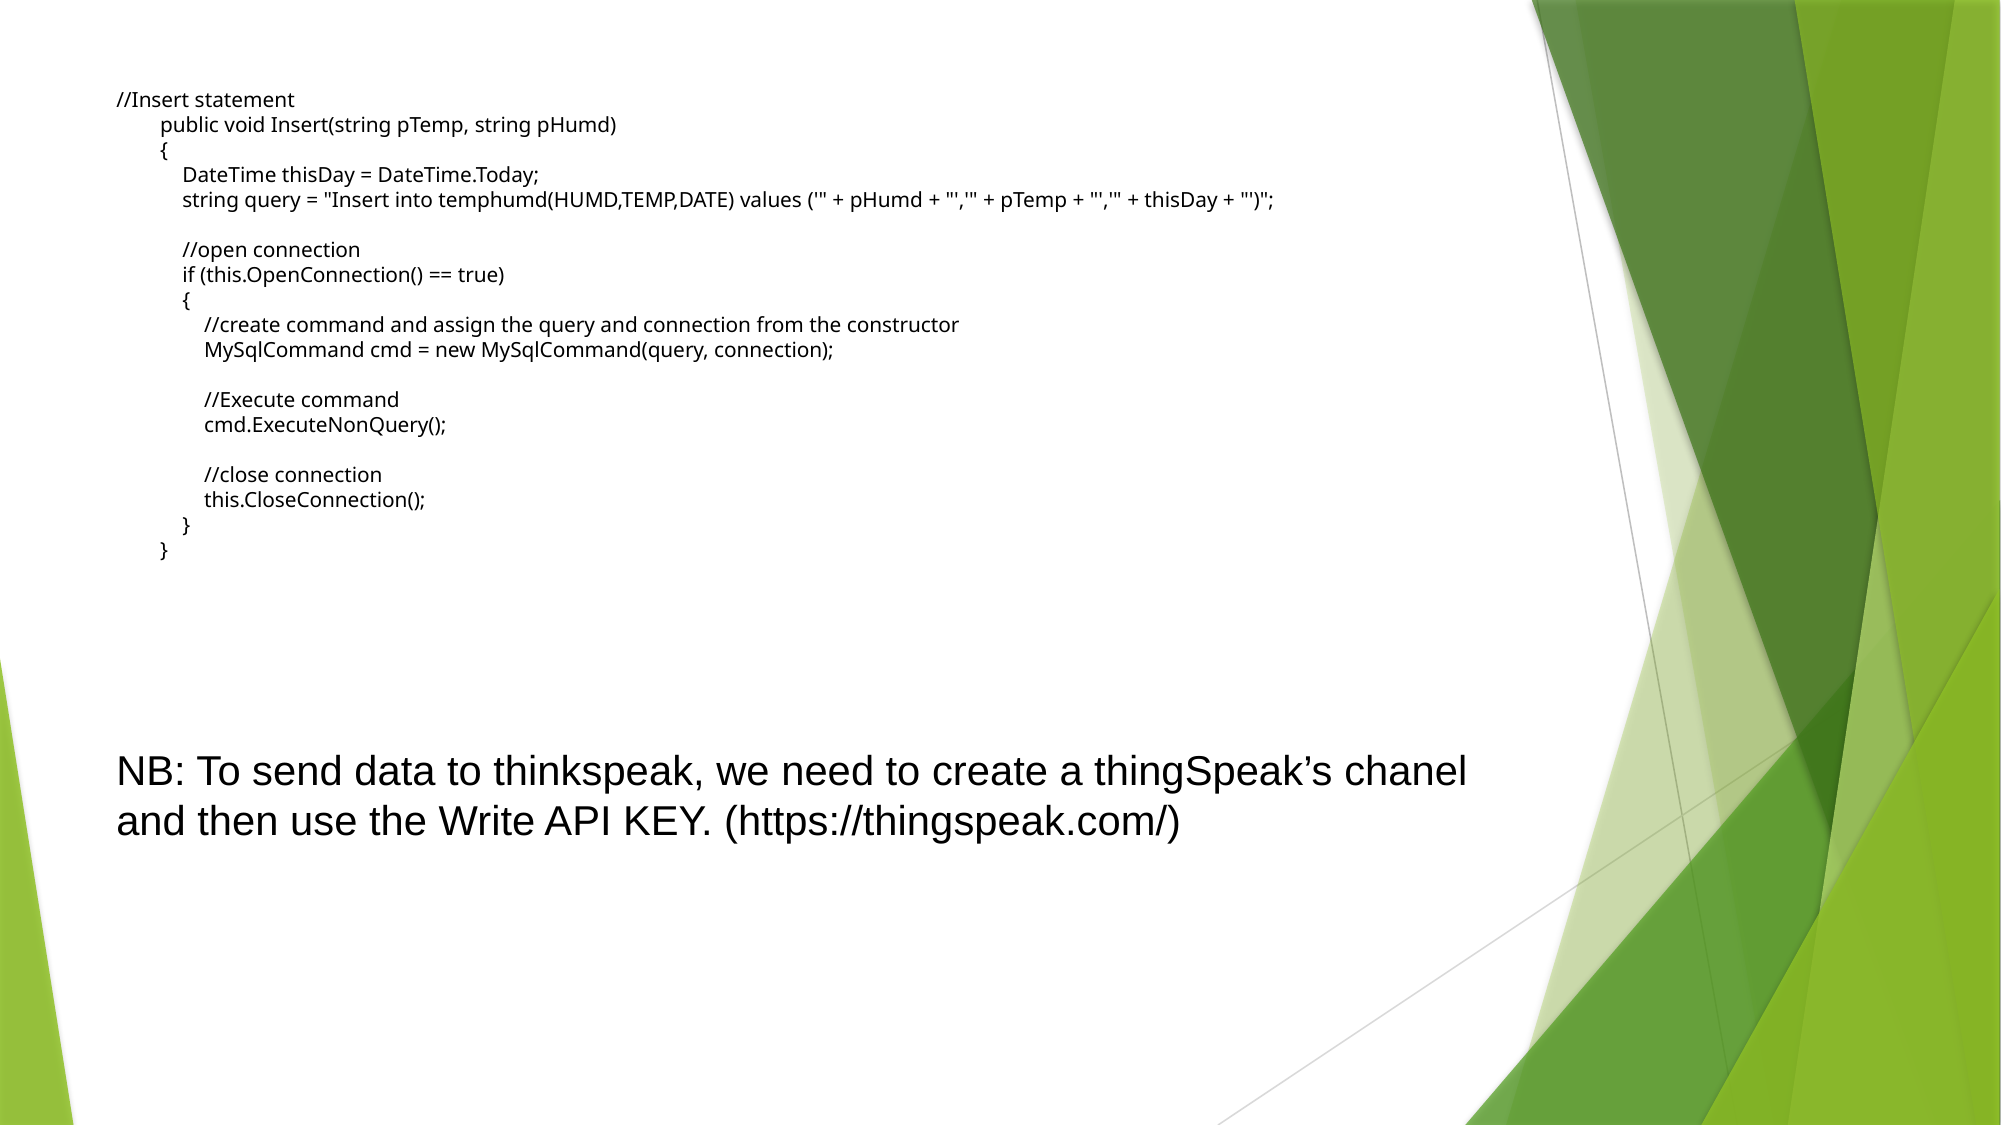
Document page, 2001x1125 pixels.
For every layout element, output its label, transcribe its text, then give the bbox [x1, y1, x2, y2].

text_box //Insert statement public void Insert(string pTemp, string pHumd) { DateTime thisDay = DateTime.Today; string query = "Insert into temphumd(HUMD,TEMP,DATE) values ('" + pHumd + "','" + pTemp + "','" + thisDay + "')"; //open connection if (this.OpenConnection() == true) { //create command and assign the query and connection from the constructor MySqlCommand cmd = new MySqlCommand(query, connection); //Execute command cmd.ExecuteNonQuery(); //close connection this.CloseConnection(); } } [101, 79, 1447, 594]
text_box NB: To send data to thinkspeak, we need to create a thingSpeak’s chanel and then use the Write API KEY. (https://thingspeak.com/) [101, 736, 1525, 852]
